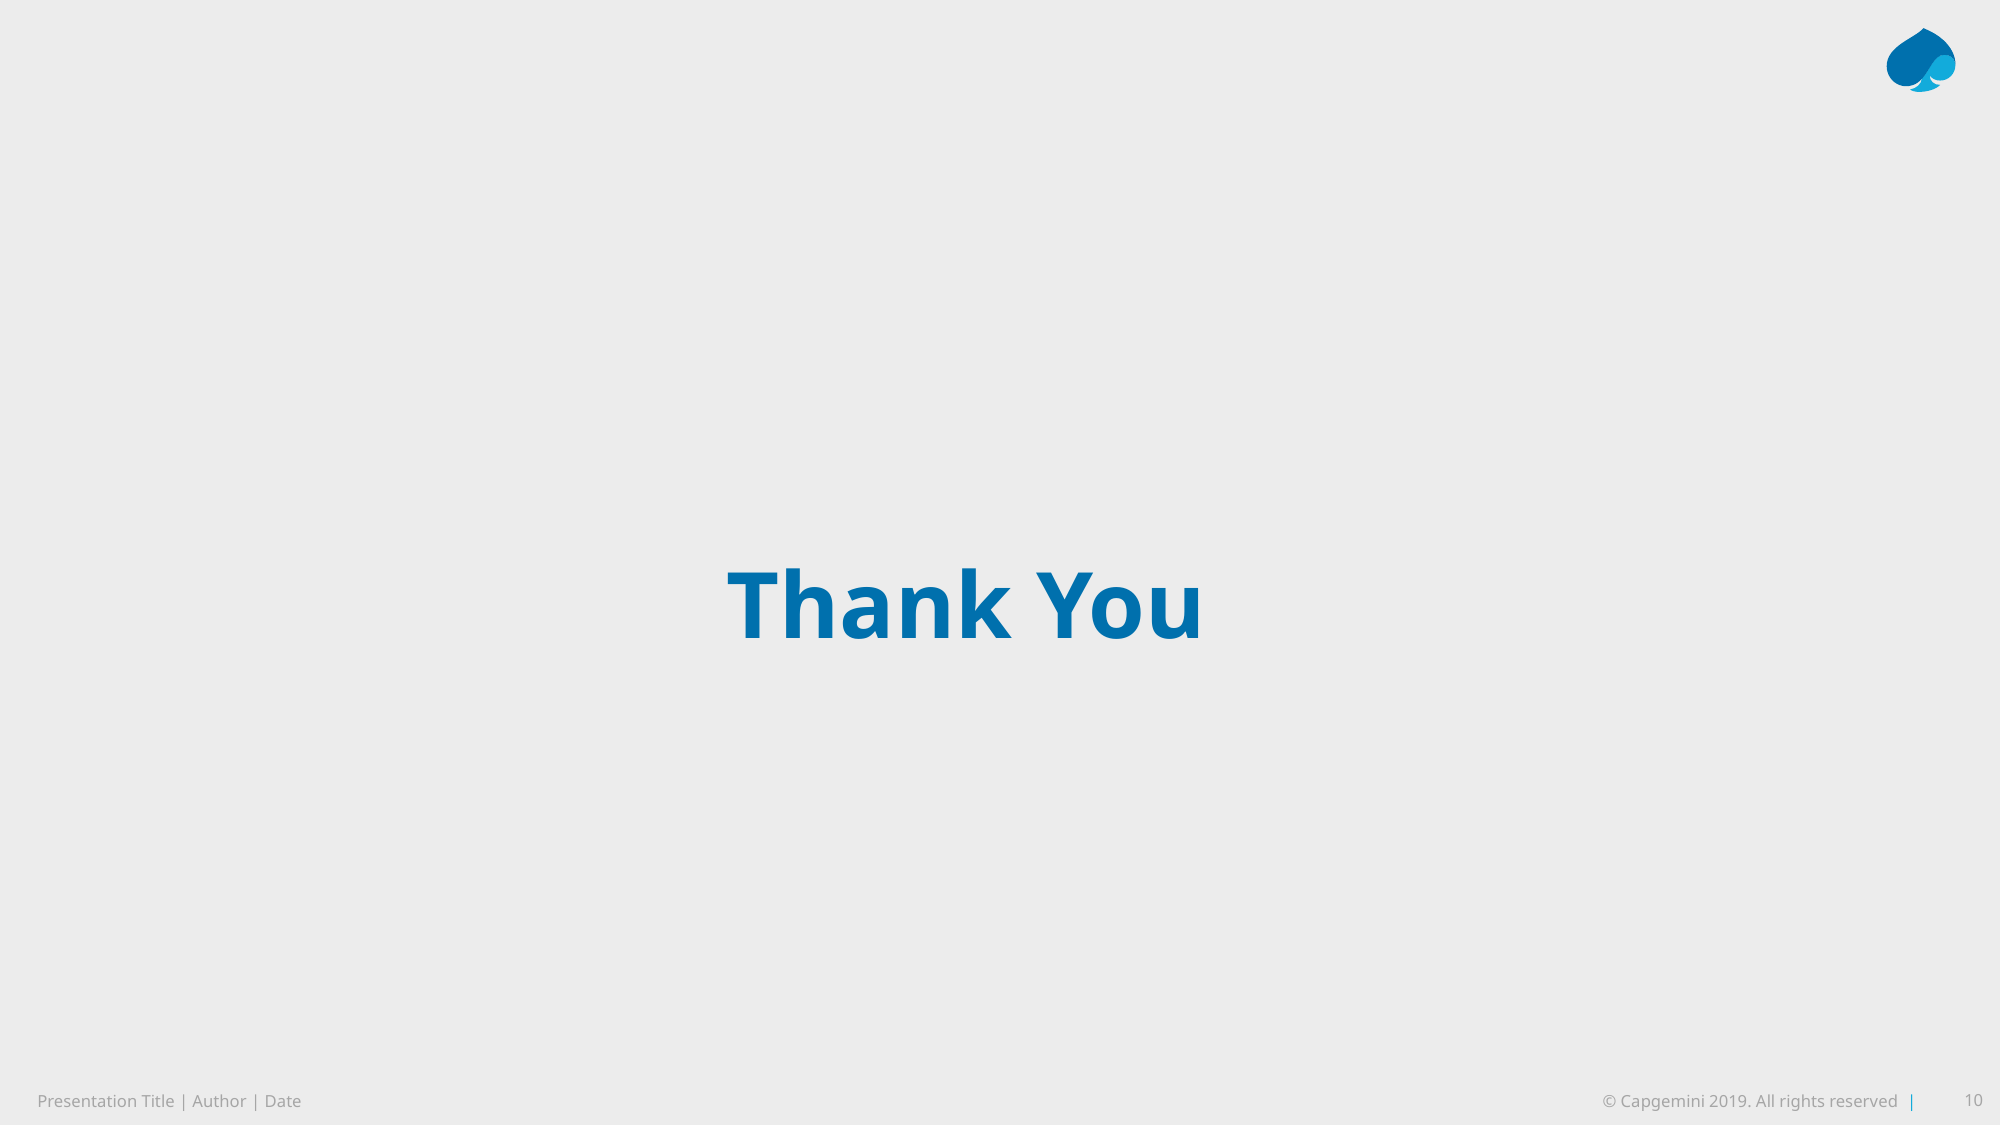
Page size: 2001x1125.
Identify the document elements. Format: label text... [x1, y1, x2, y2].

text_box Thank You [74, 237, 1882, 981]
